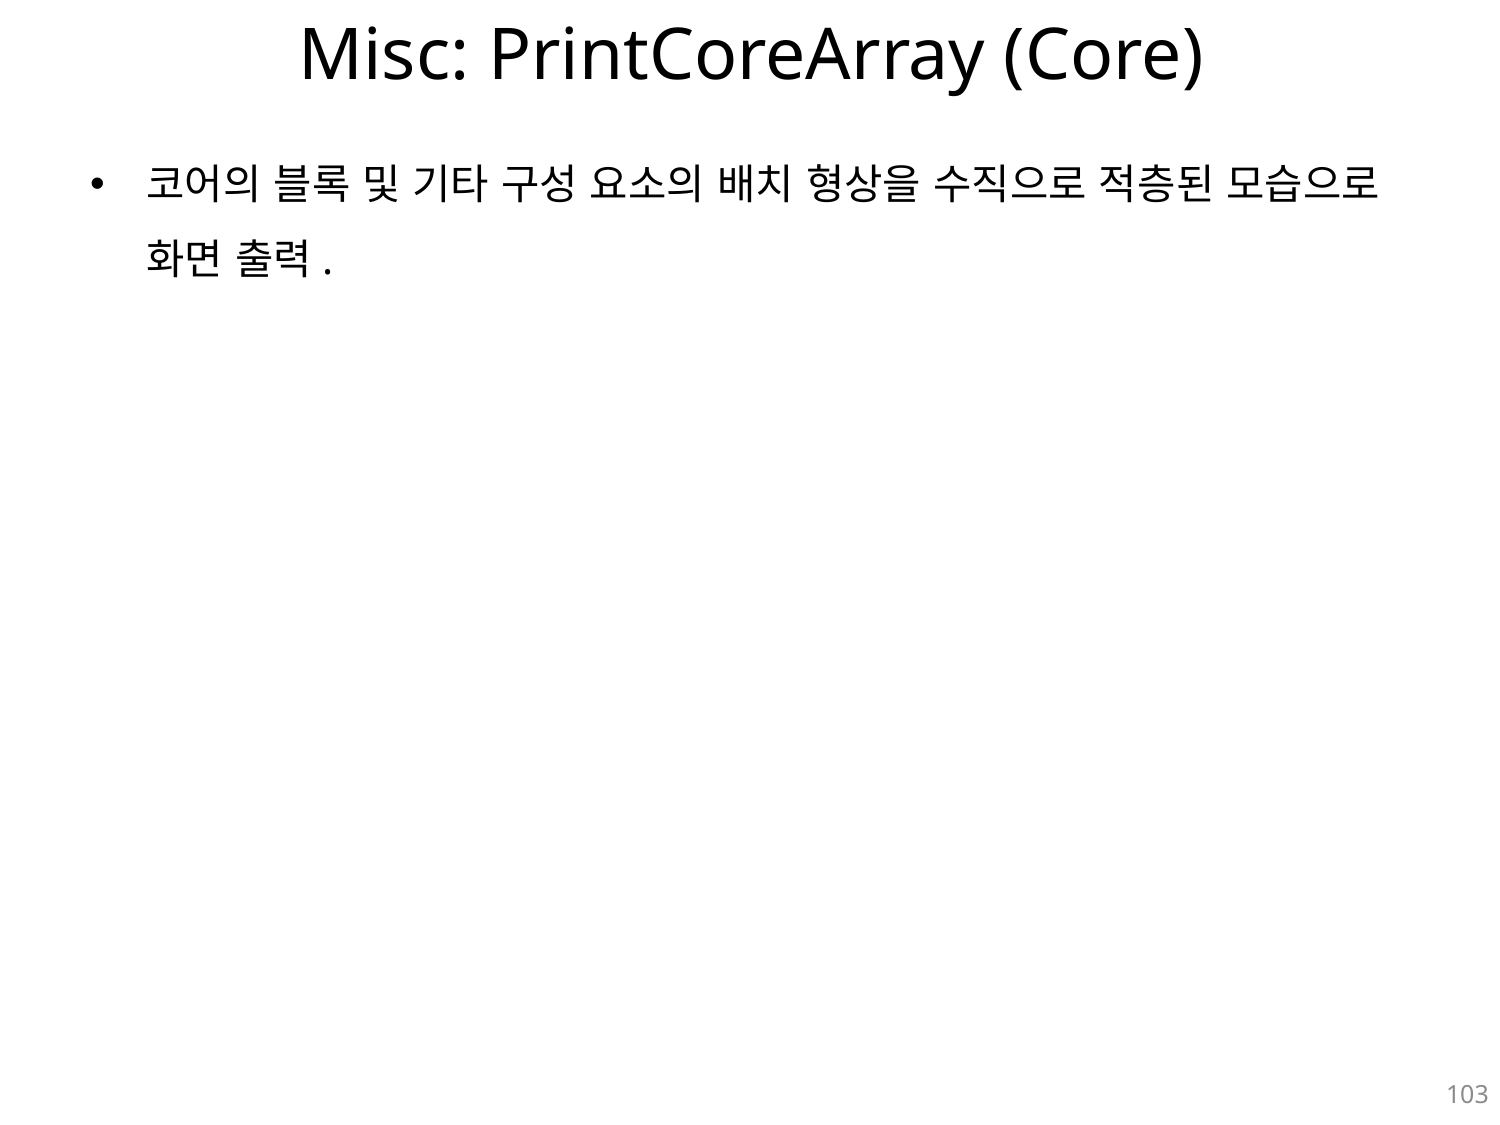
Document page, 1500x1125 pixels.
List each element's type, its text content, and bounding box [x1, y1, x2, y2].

slide_number 103 [1153, 1065, 1500, 1125]
title Misc: PrintCoreArray (Core) [76, 0, 1427, 102]
list 코어의 블록 및 기타 구성 요소의 배치 형상을 수직으로 적층된 모습으로 화면 출력. [75, 125, 1425, 1005]
